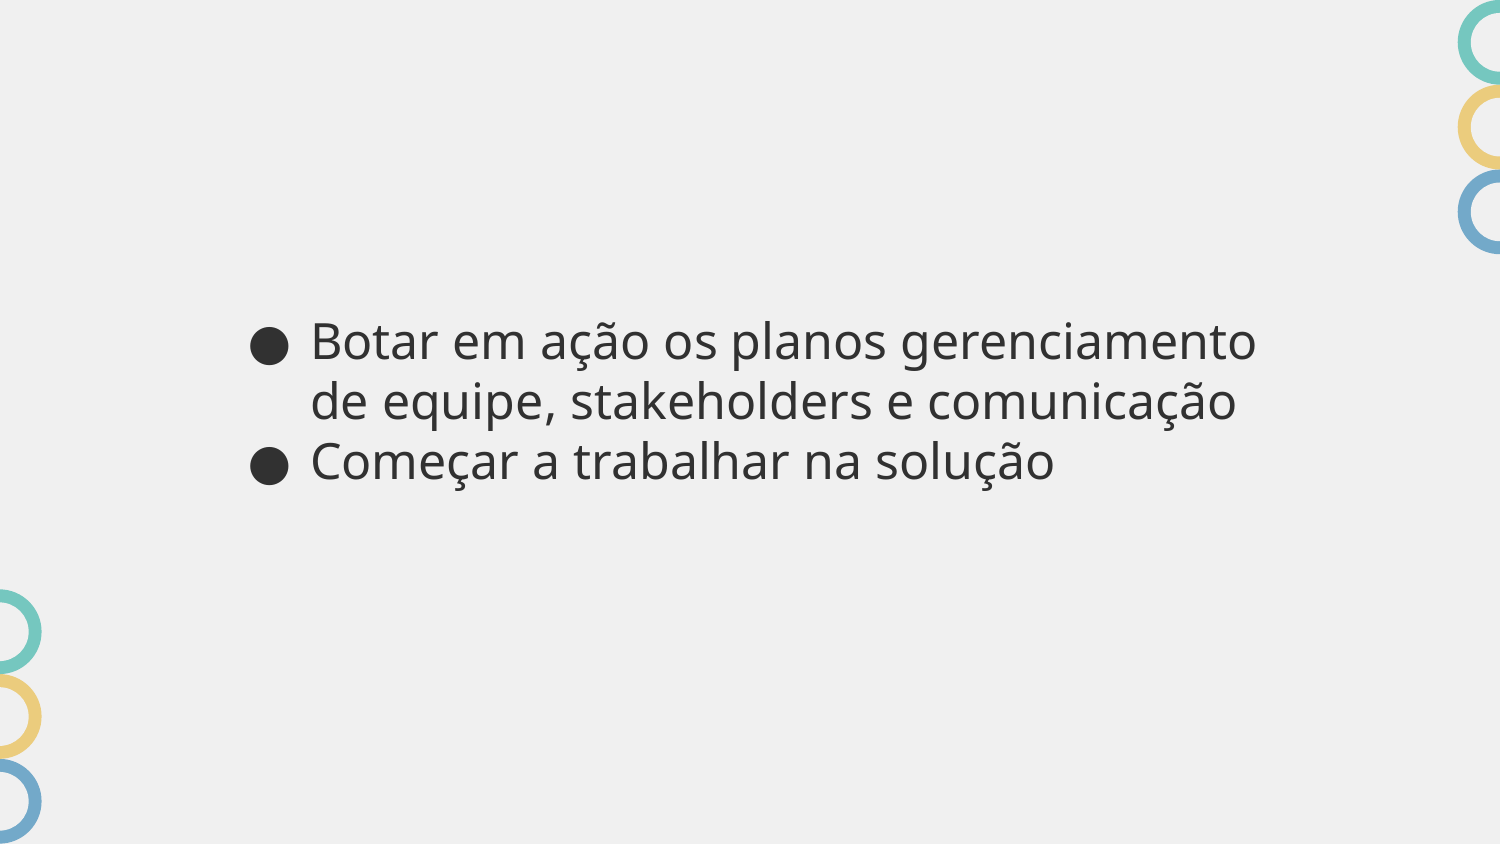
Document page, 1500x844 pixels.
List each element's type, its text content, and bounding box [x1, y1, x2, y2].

subtitle Botar em ação os planos gerenciamento de equipe, stakeholders e comunicação Começar a trabalhar na solução [220, 294, 1296, 520]
